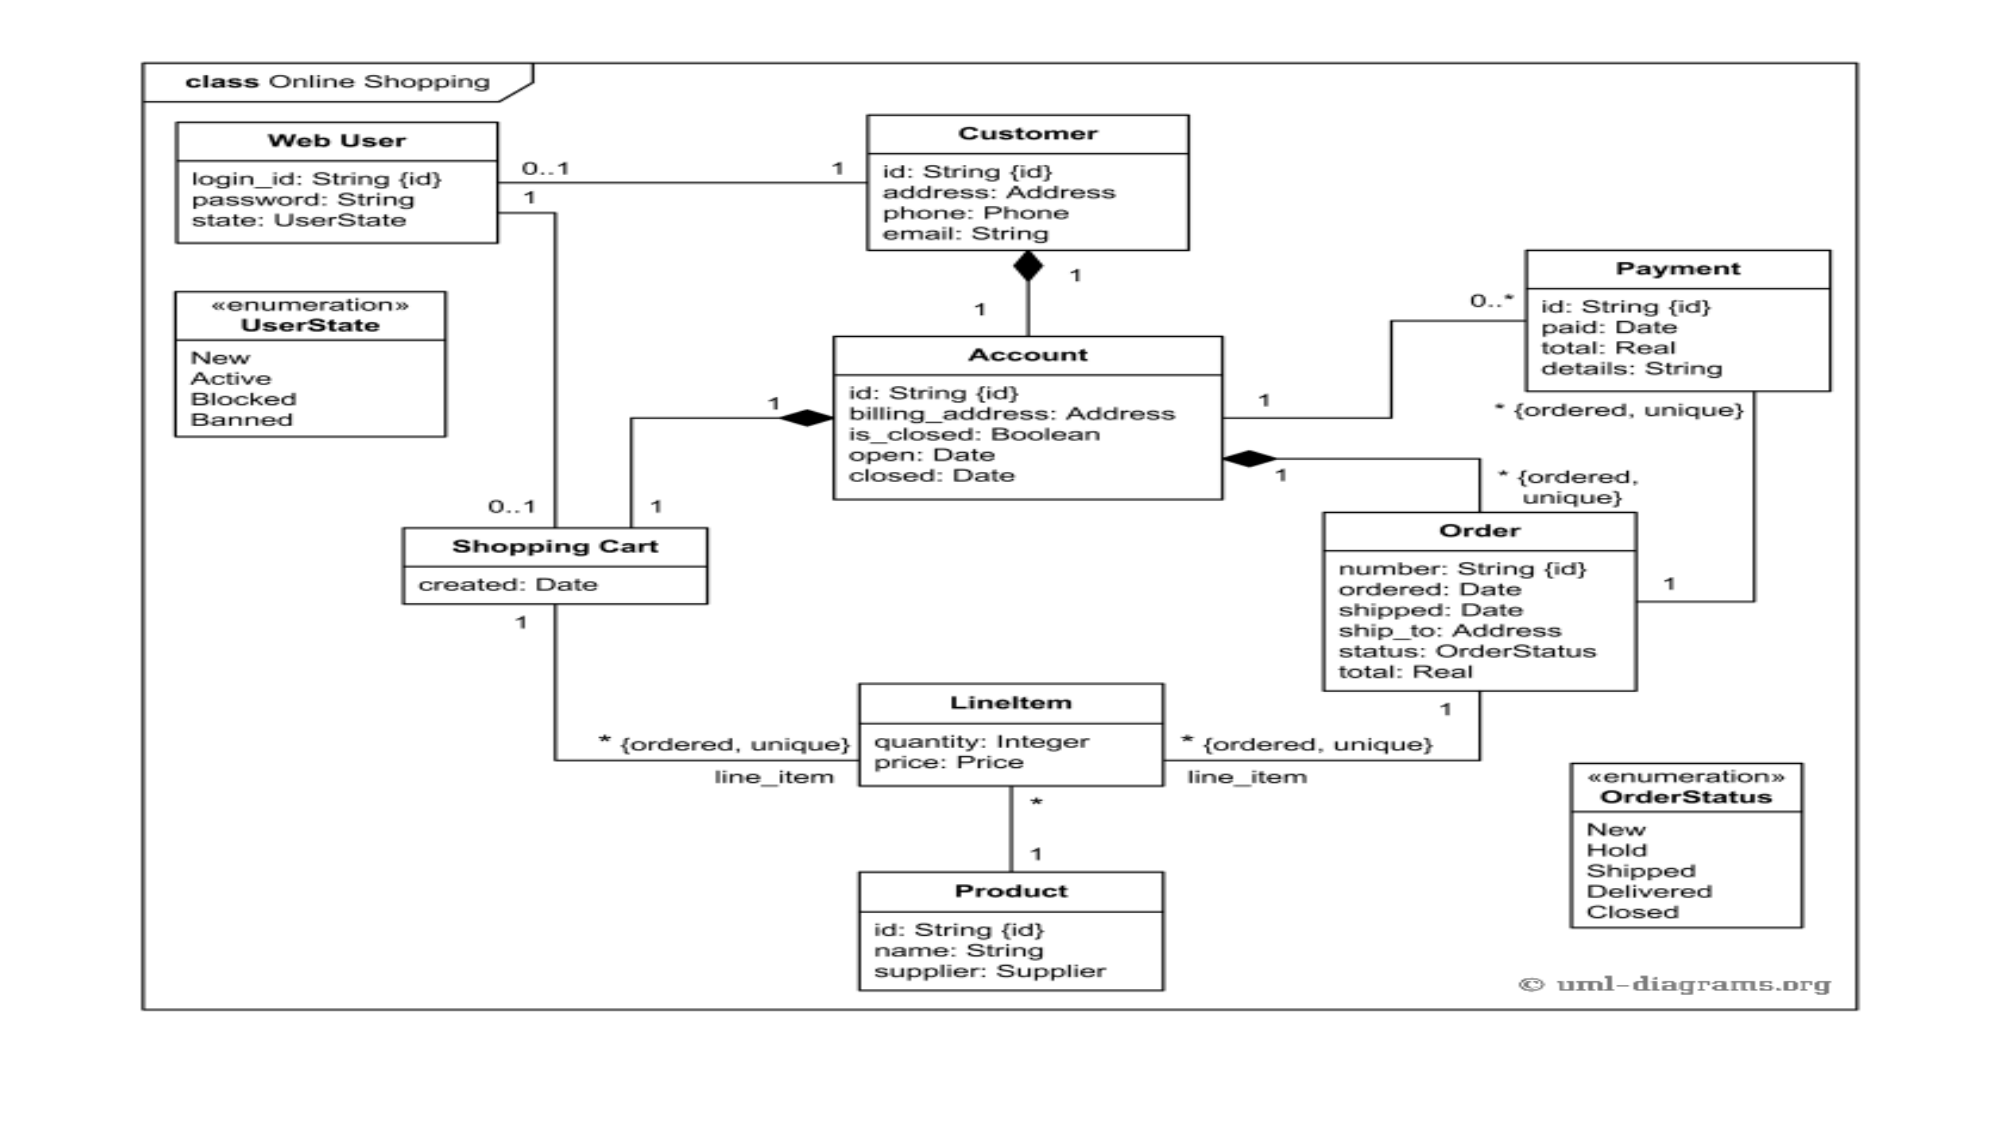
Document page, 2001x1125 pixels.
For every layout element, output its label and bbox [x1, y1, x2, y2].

list [137, 59, 1863, 1014]
